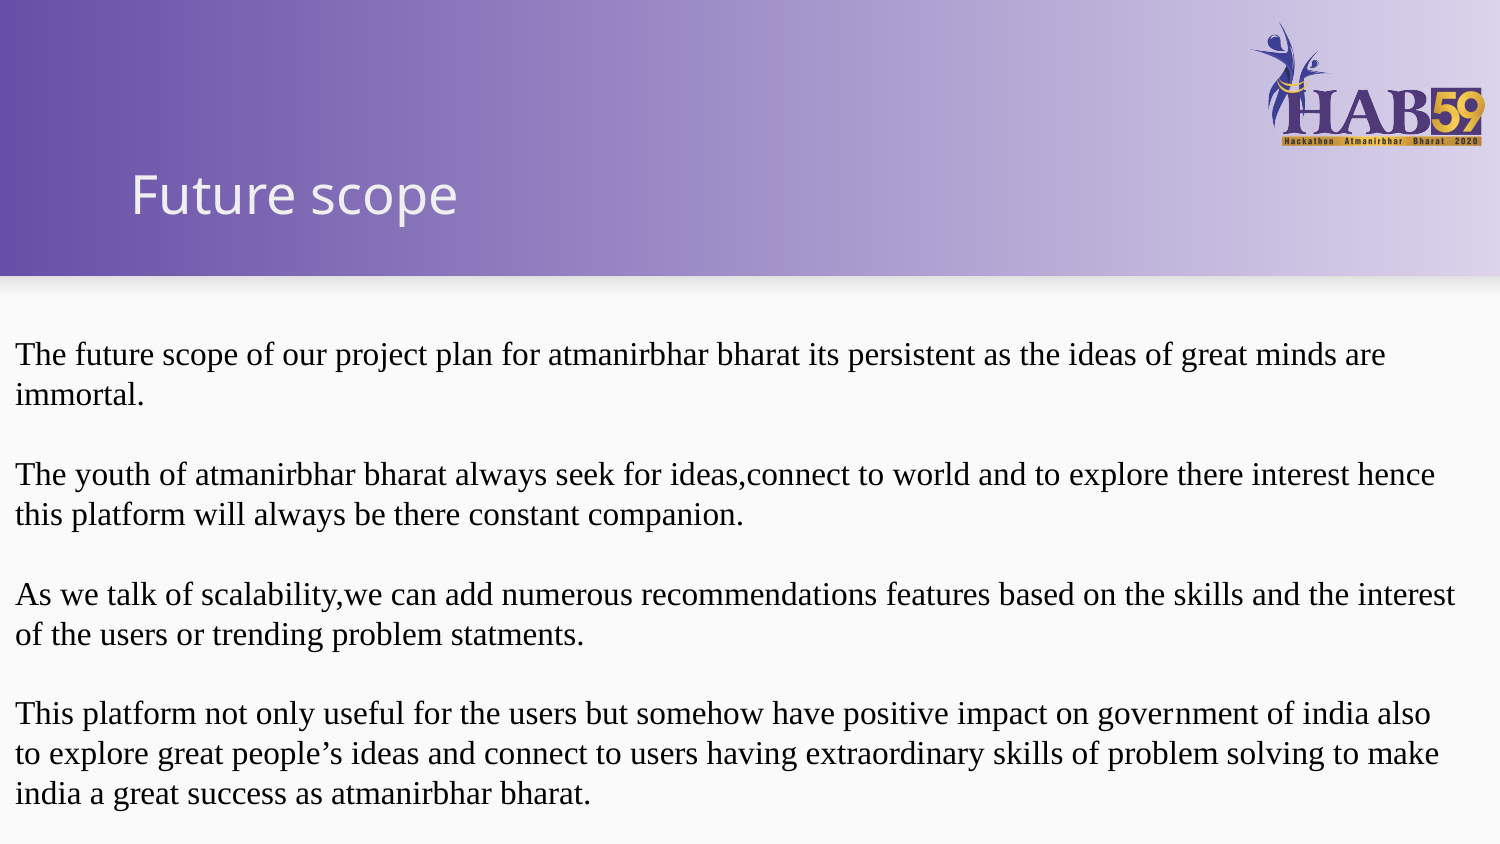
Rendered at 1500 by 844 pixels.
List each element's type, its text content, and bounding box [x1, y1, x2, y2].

picture [1246, 21, 1485, 146]
title Future scope [115, 90, 1271, 241]
text_box The future scope of our project plan for atmanirbhar bharat its persistent as the ideas of great minds are immortal. The youth of atmanirbhar bharat always seek for ideas,connect to world and to explore there interest hence this platform will always be there constant companion. As we talk of scalability,we can add numerous recommendations features based on the skills and the interest of the users or trending problem statments. This platform not only useful for the users but somehow have positive impact on government of india also to explore great people’s ideas and connect to users having extraordinary skills of problem solving to make india a great success as atmanirbhar bharat. [0, 282, 1476, 811]
